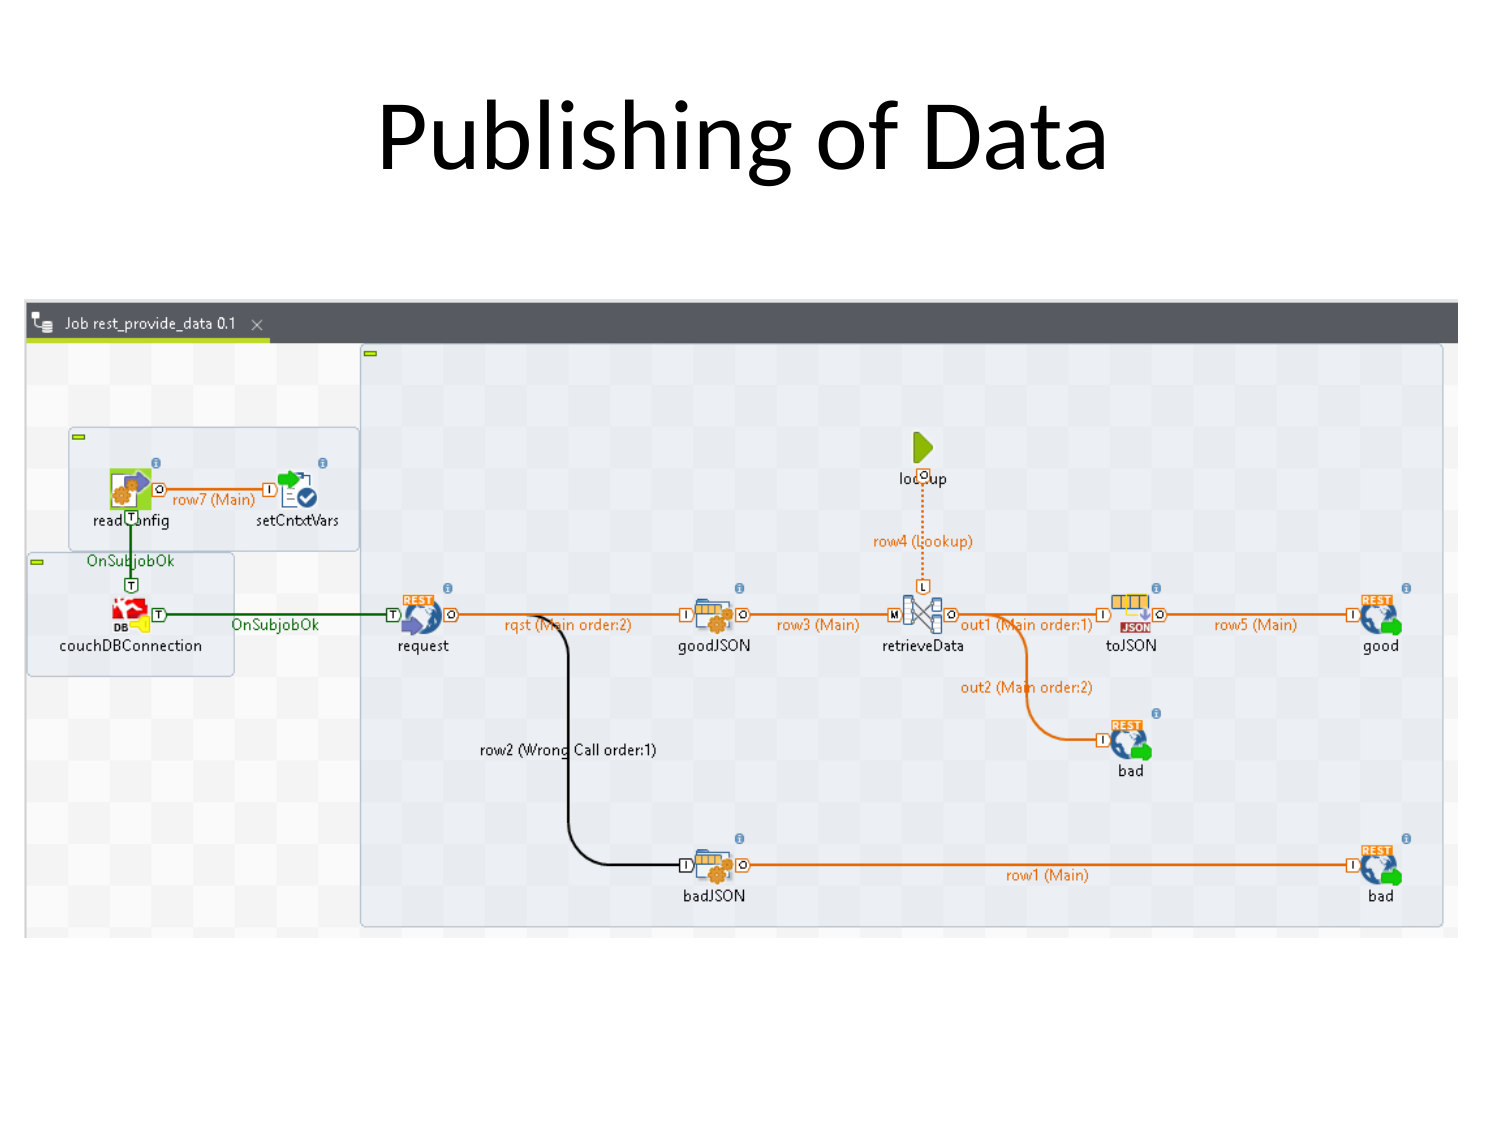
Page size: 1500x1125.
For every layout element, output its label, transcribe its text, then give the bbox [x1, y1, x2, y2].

picture [24, 299, 1458, 938]
text_box Publishing of Data [74, 62, 1413, 198]
